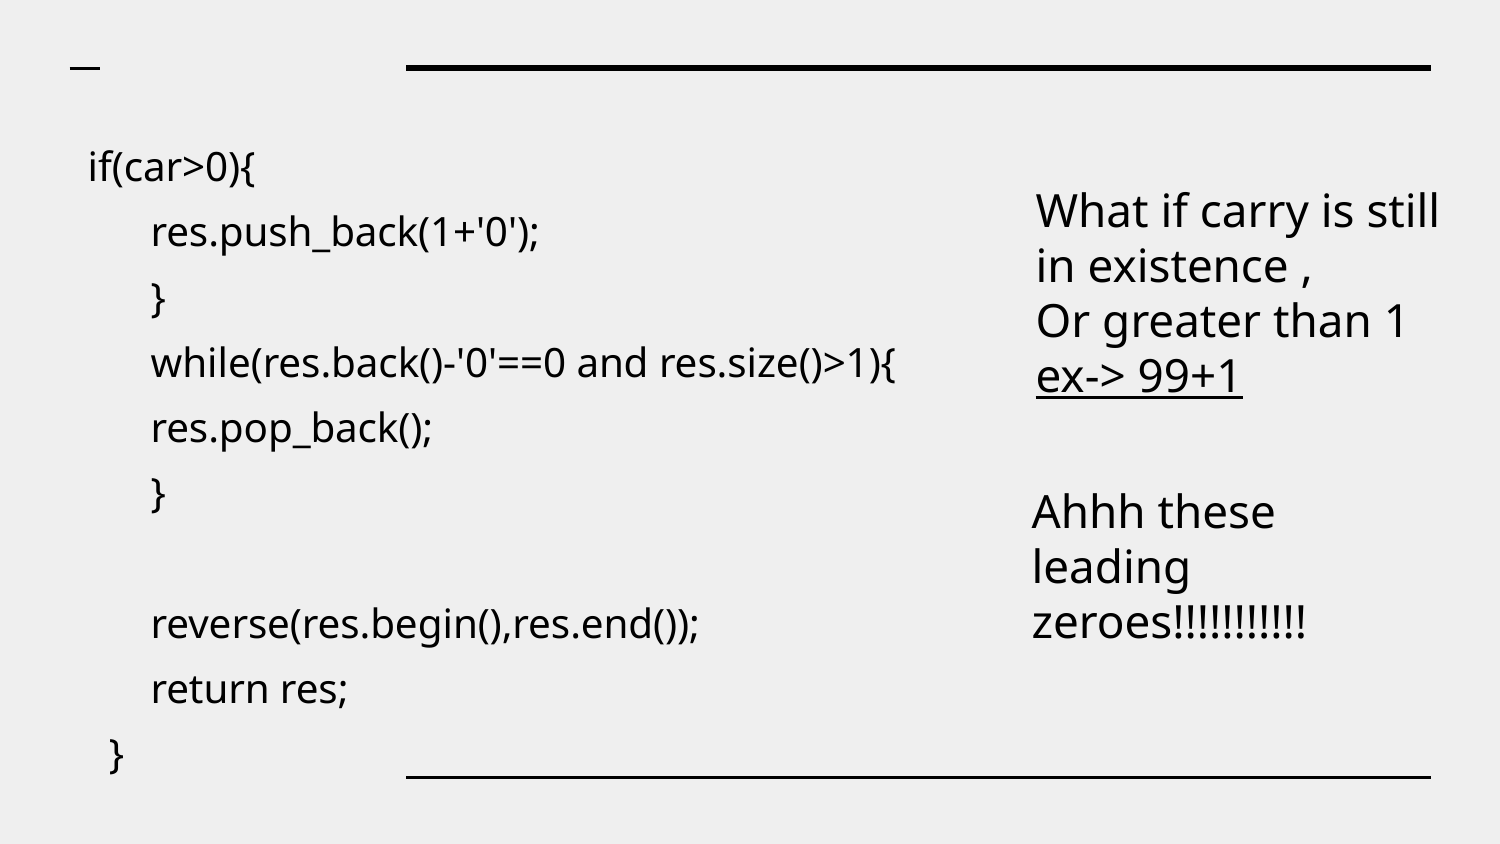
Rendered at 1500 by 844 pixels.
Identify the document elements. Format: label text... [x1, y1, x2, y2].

text_box Ahhh these leading zeroes!!!!!!!!!!! [1016, 467, 1430, 663]
list if(car>0){ res.push_back(1+'0'); } while(res.back()-'0'==0 and res.size()>1){ res.pop_back(); } reverse(res.begin(),res.end()); return res; } [51, 109, 1089, 797]
text_box What if carry is still in existence , Or greater than 1 ex-> 99+1 [1020, 166, 1468, 417]
